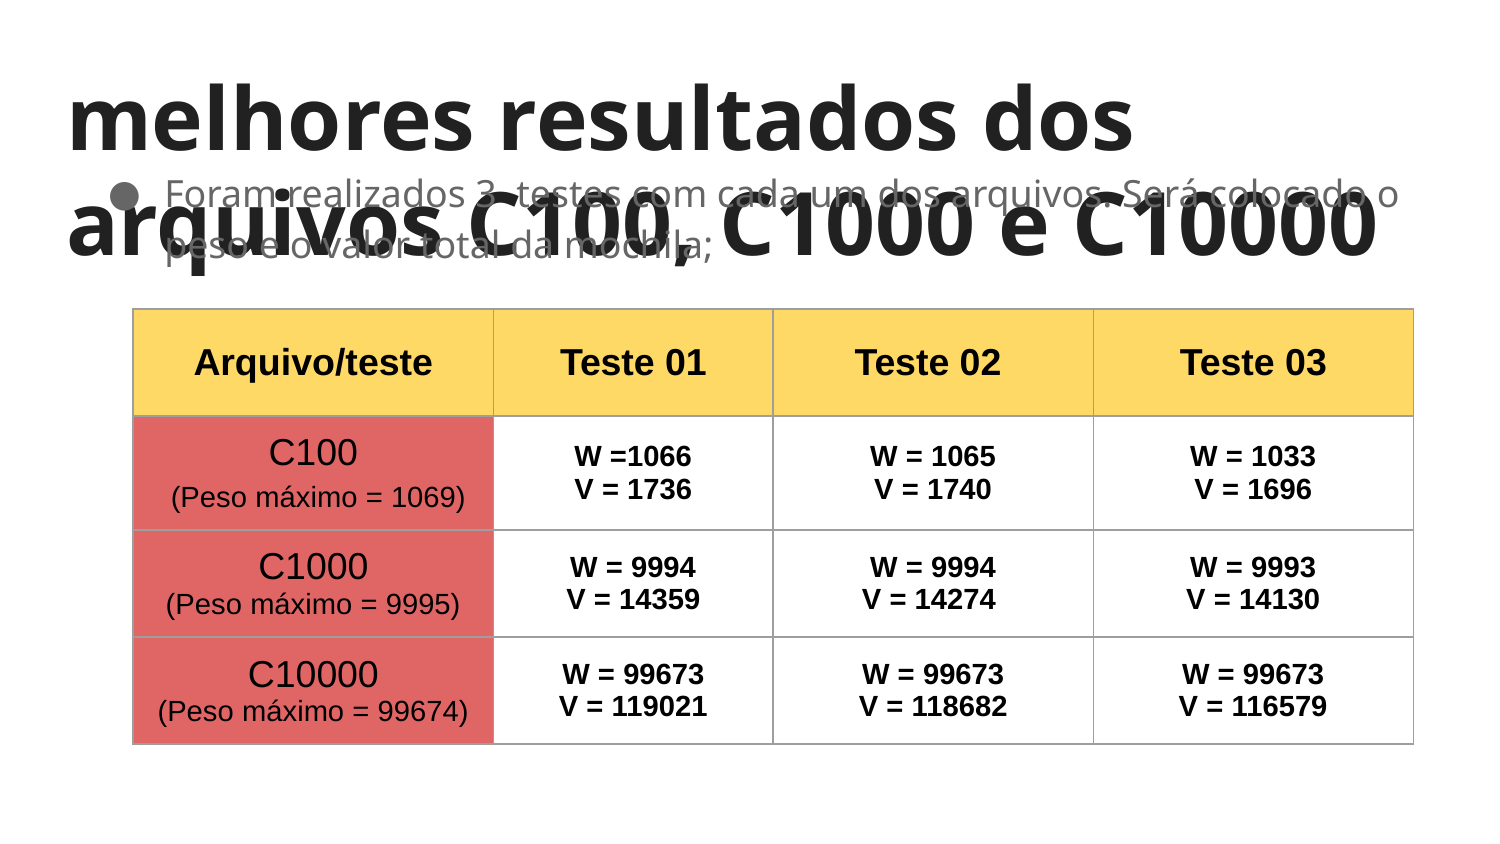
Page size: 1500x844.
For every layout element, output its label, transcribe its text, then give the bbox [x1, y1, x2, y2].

table_cell W = 99673 V = 119021 [494, 638, 772, 743]
table_cell W =1066 V = 1736 [494, 417, 772, 529]
table_cell W = 99673 V = 116579 [1094, 638, 1413, 743]
title melhores resultados dos arquivos C100, C1000 e C10000 [51, 48, 1449, 180]
table_cell W = 1033 V = 1696 [1094, 417, 1413, 529]
table_header Teste 01 [494, 310, 772, 415]
table_cell W = 9994 V = 14359 [494, 531, 772, 636]
table_cell W = 1065 V = 1740 [774, 417, 1093, 529]
table_cell C1000 (Peso máximo = 9995) [134, 531, 493, 636]
table_cell C10000 (Peso máximo = 99674) [134, 638, 493, 743]
table_cell W = 99673 V = 118682 [774, 638, 1093, 743]
table_header Teste 03 [1094, 310, 1413, 415]
table_header Teste 02 [774, 310, 1093, 415]
table_cell W = 9994 V = 14274 [774, 531, 1093, 636]
table_header Arquivo/teste [134, 310, 493, 415]
table_cell W = 9993 V = 14130 [1094, 531, 1413, 636]
table_cell C100 (Peso máximo = 1069) [134, 417, 493, 529]
list Foram realizados 3 testes com cada um dos arquivos. Será colocado o peso e o valor total da mochila; [74, 147, 1473, 696]
